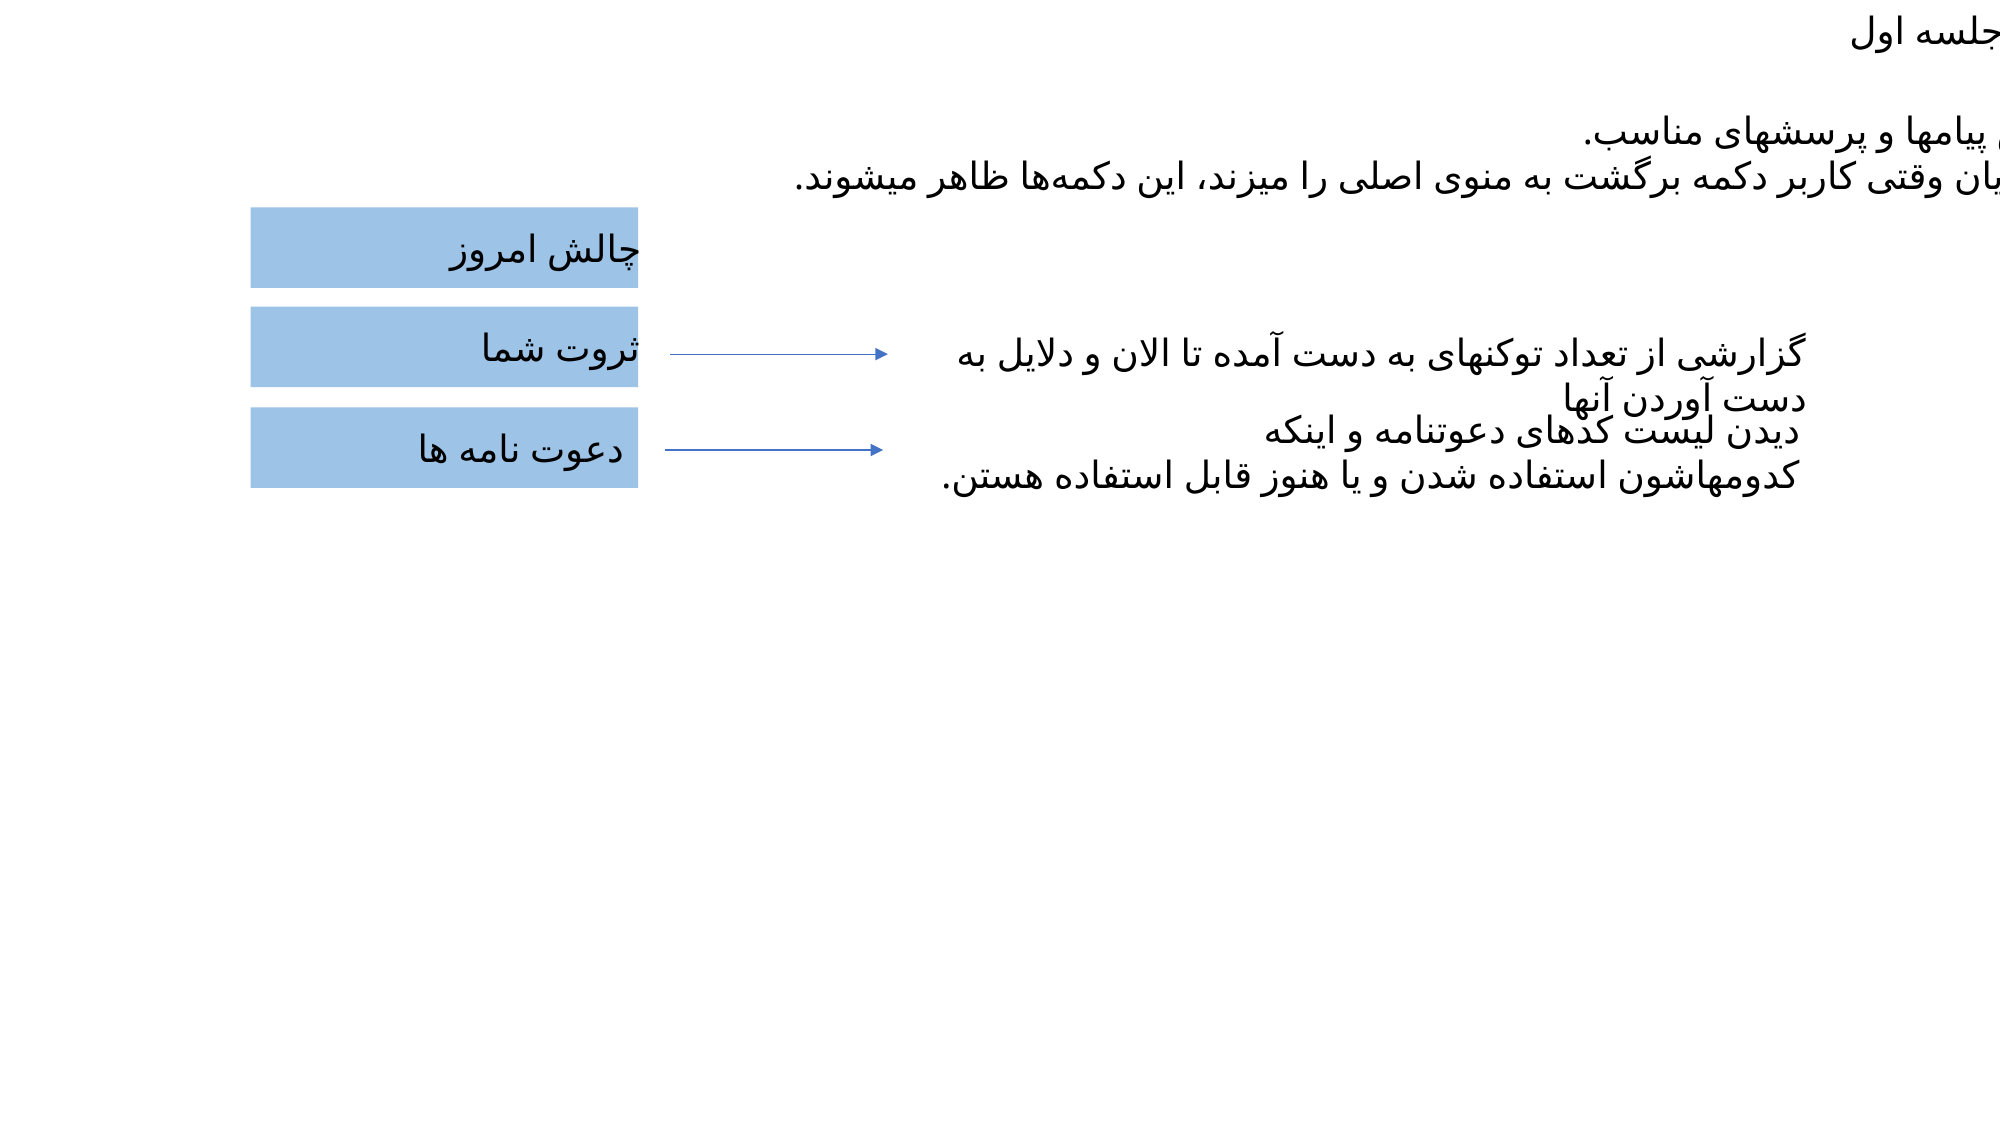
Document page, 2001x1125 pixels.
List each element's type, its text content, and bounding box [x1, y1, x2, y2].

text_box جلسه اول [1834, 0, 2000, 60]
text_box نمایش پیامها و پرسشهای مناسب. و در پایان وقتی کاربر دکمه برگشت به منوی اصلی را میزند، این دکمه‌ها ظاهر میشوند. [779, 99, 2000, 205]
text_box [250, 306, 639, 388]
text_box گزارشی از تعداد توکنهای به دست آمده تا الان و دلایل به دست آوردن آنها [888, 321, 1822, 426]
text_box دیدن لیست کدهای دعوتنامه و اینکه کدومهاشون استفاده شدن و یا هنوز قابل استفاده هستن. [882, 398, 1816, 504]
text_box ثروت شما [466, 316, 655, 377]
text_box [250, 206, 639, 289]
text_box [250, 406, 639, 489]
text_box دعوت نامه ها [251, 417, 639, 478]
text_box چالش امروز [435, 217, 657, 277]
